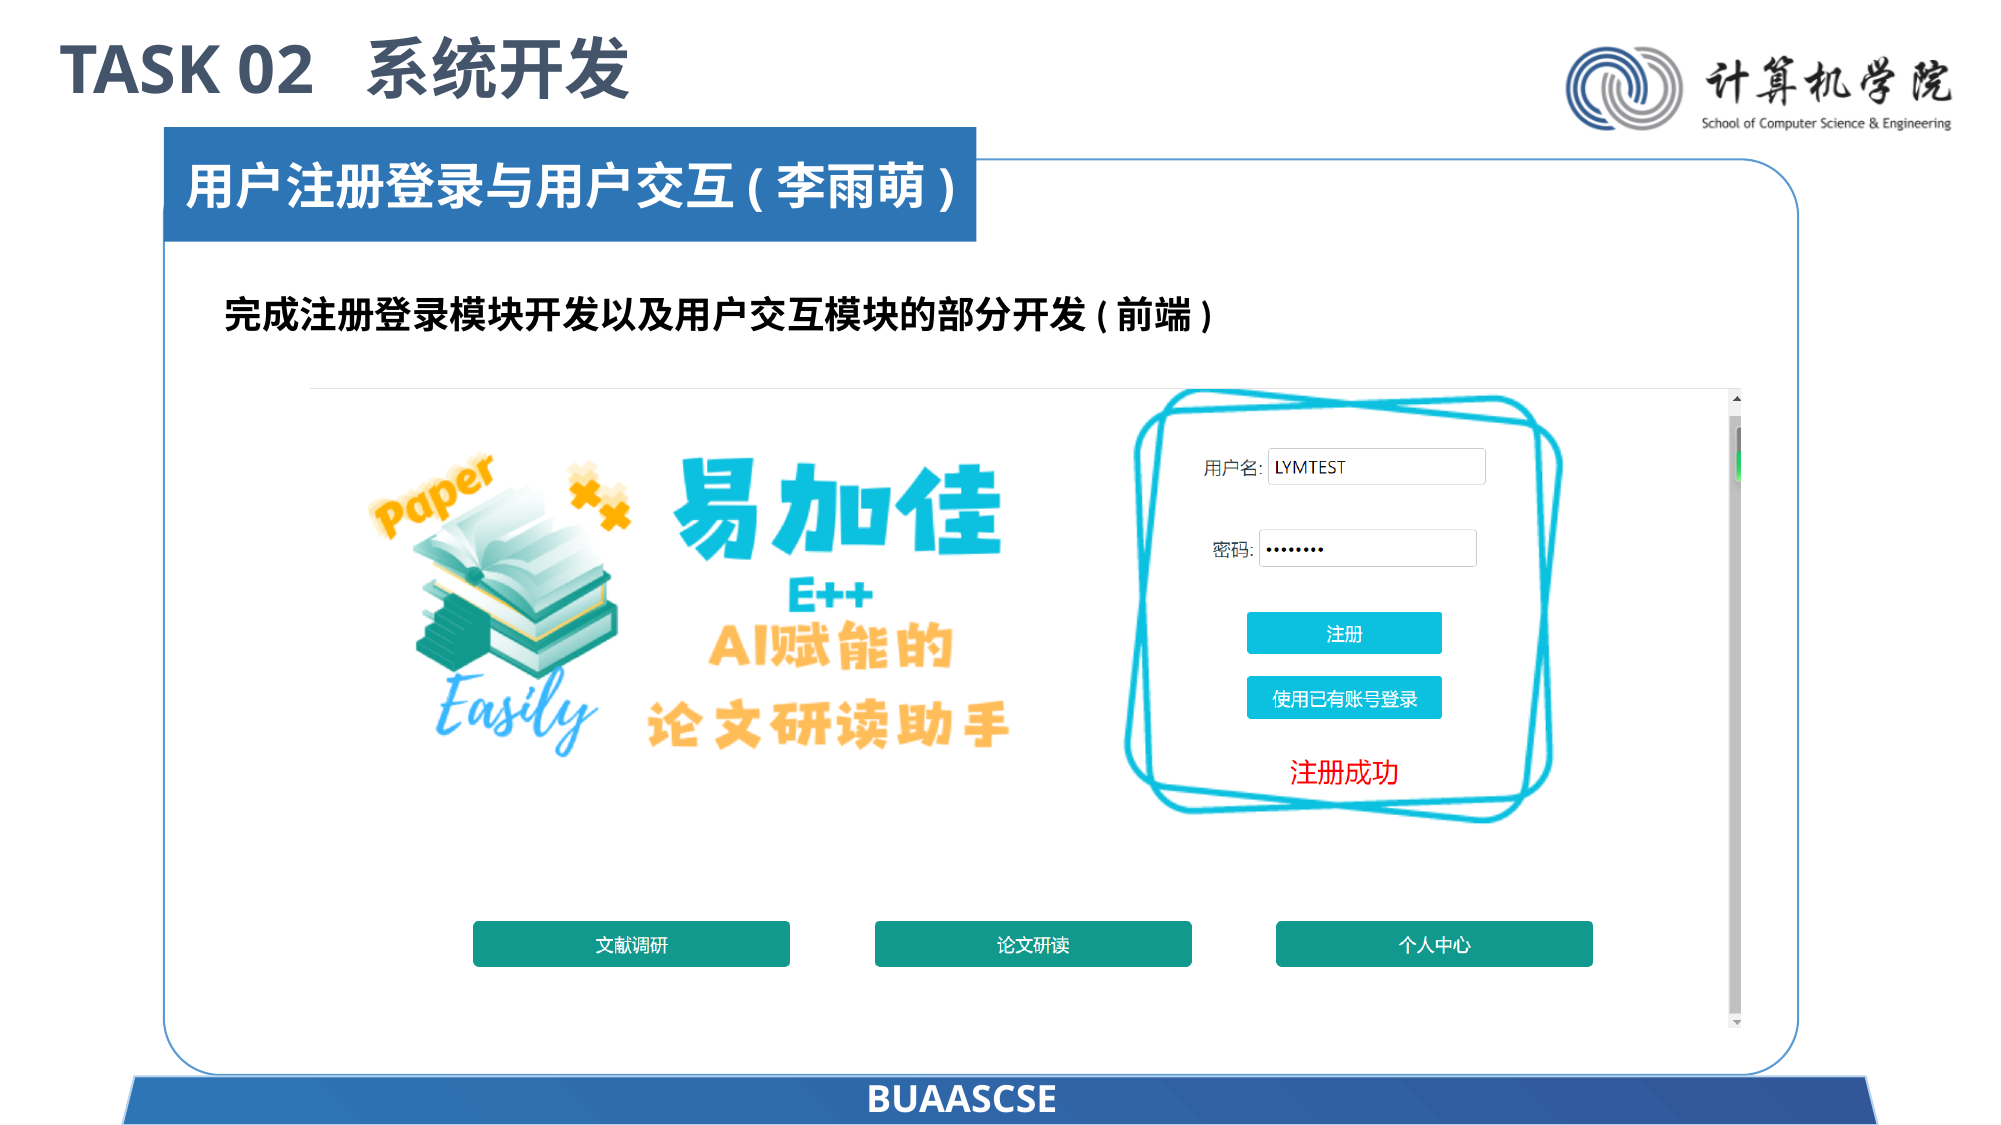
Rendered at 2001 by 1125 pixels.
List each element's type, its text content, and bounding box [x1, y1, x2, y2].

text_box [1149, 1075, 1879, 1125]
text_box BUAASCSE [851, 1075, 1149, 1125]
picture [1556, 39, 1963, 140]
text_box [121, 1075, 851, 1125]
text_box TASK 02 系统开发 [44, 19, 917, 115]
picture [310, 384, 1741, 1028]
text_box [163, 127, 1799, 1075]
